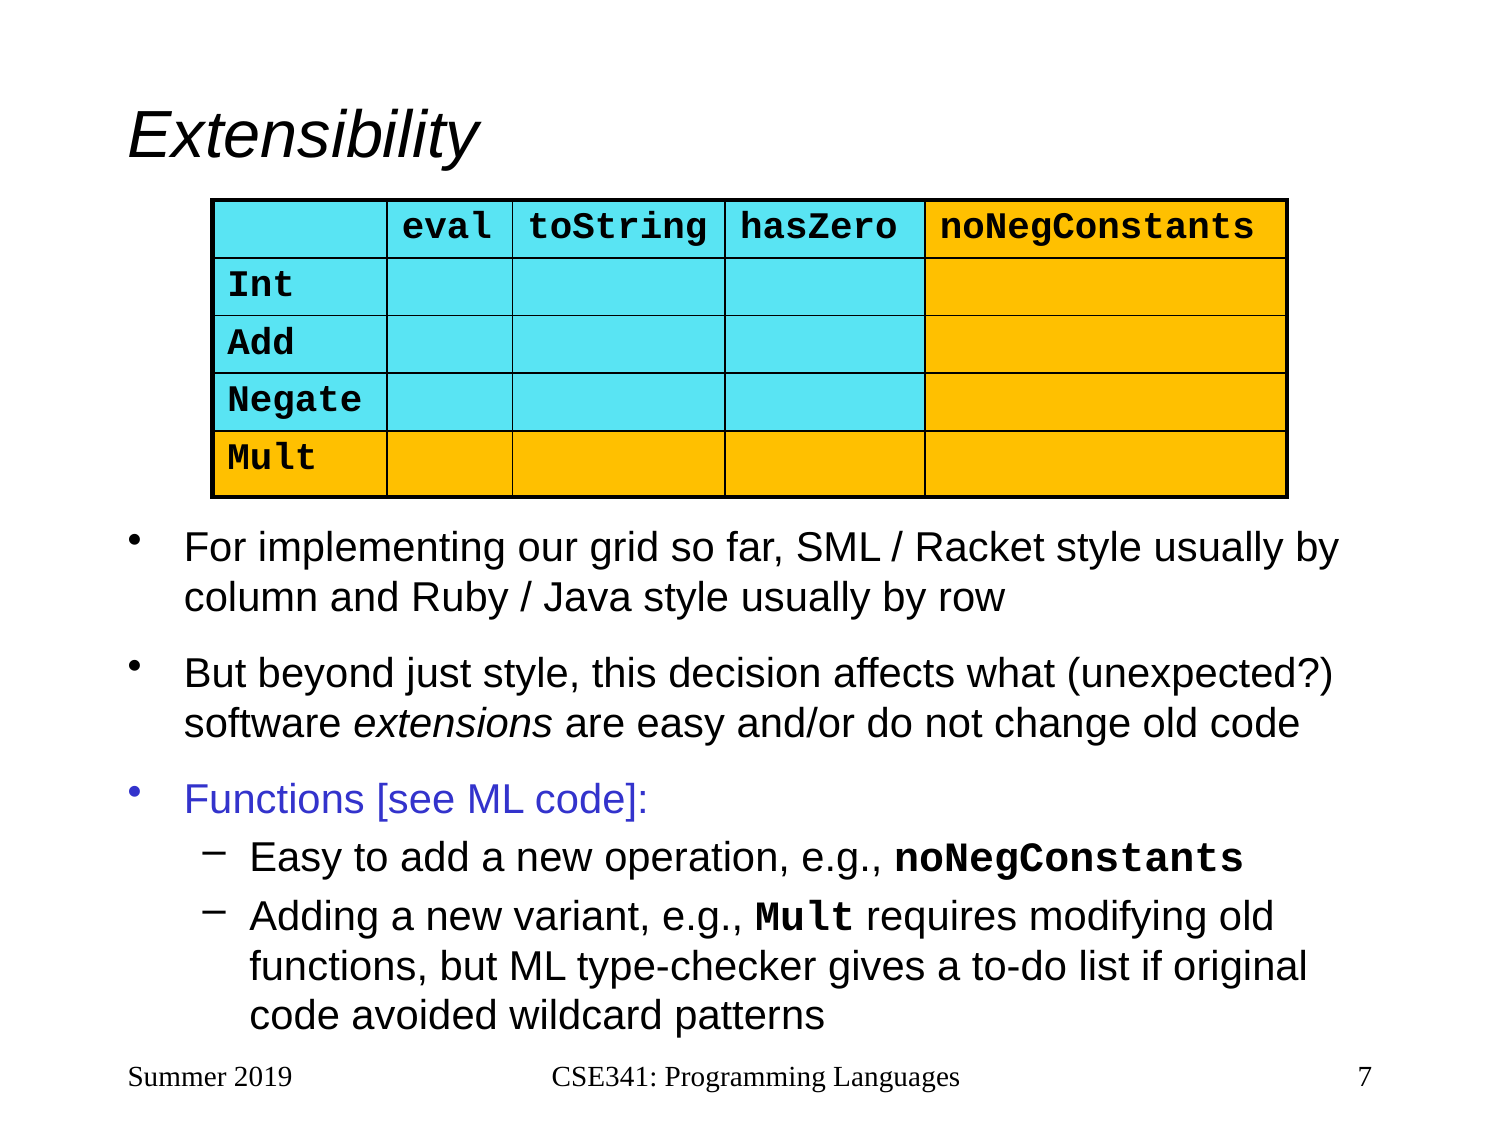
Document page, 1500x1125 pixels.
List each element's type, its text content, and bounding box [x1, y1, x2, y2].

table_header eval [388, 202, 512, 257]
table_cell [726, 259, 924, 315]
table_cell [513, 374, 724, 430]
table_header [215, 202, 386, 257]
table_cell [926, 374, 1285, 430]
slide_number Summer 2019 [112, 1049, 426, 1125]
table_header toString [513, 202, 724, 257]
table_cell [926, 316, 1285, 372]
table_cell [513, 432, 724, 495]
table_cell [388, 432, 512, 495]
table_cell [726, 432, 924, 495]
table_cell [726, 316, 924, 372]
table_cell [388, 316, 512, 372]
table_cell [513, 316, 724, 372]
table_cell [726, 374, 924, 430]
table_cell Negate [215, 374, 386, 430]
list For implementing our grid so far, SML / Racket style usually by column and Ruby / Java style usually by row But beyond just style, this decision affects what (unexpected?) software extensions are easy and/or do not change old code Functions [see ML code]: Easy to add a new operation, e.g., noNegConstants Adding a new variant, e.g., Mult requires modifying old functions, but ML type-checker gives a to-do list if original code avoided wildcard patterns [112, 512, 1388, 1063]
title Extensibility [112, 37, 1388, 226]
table_header noNegConstants [926, 202, 1285, 257]
footer CSE341: Programming Languages [474, 1049, 1038, 1125]
table_header hasZero [726, 202, 924, 257]
table_cell [926, 259, 1285, 315]
table_cell [388, 259, 512, 315]
slide_number 7 [1074, 1049, 1388, 1125]
table_cell [926, 432, 1285, 495]
table_cell [388, 374, 512, 430]
table_cell Int [215, 259, 386, 315]
table_cell Add [215, 316, 386, 372]
table_cell [513, 259, 724, 315]
table_cell Mult [215, 432, 386, 495]
